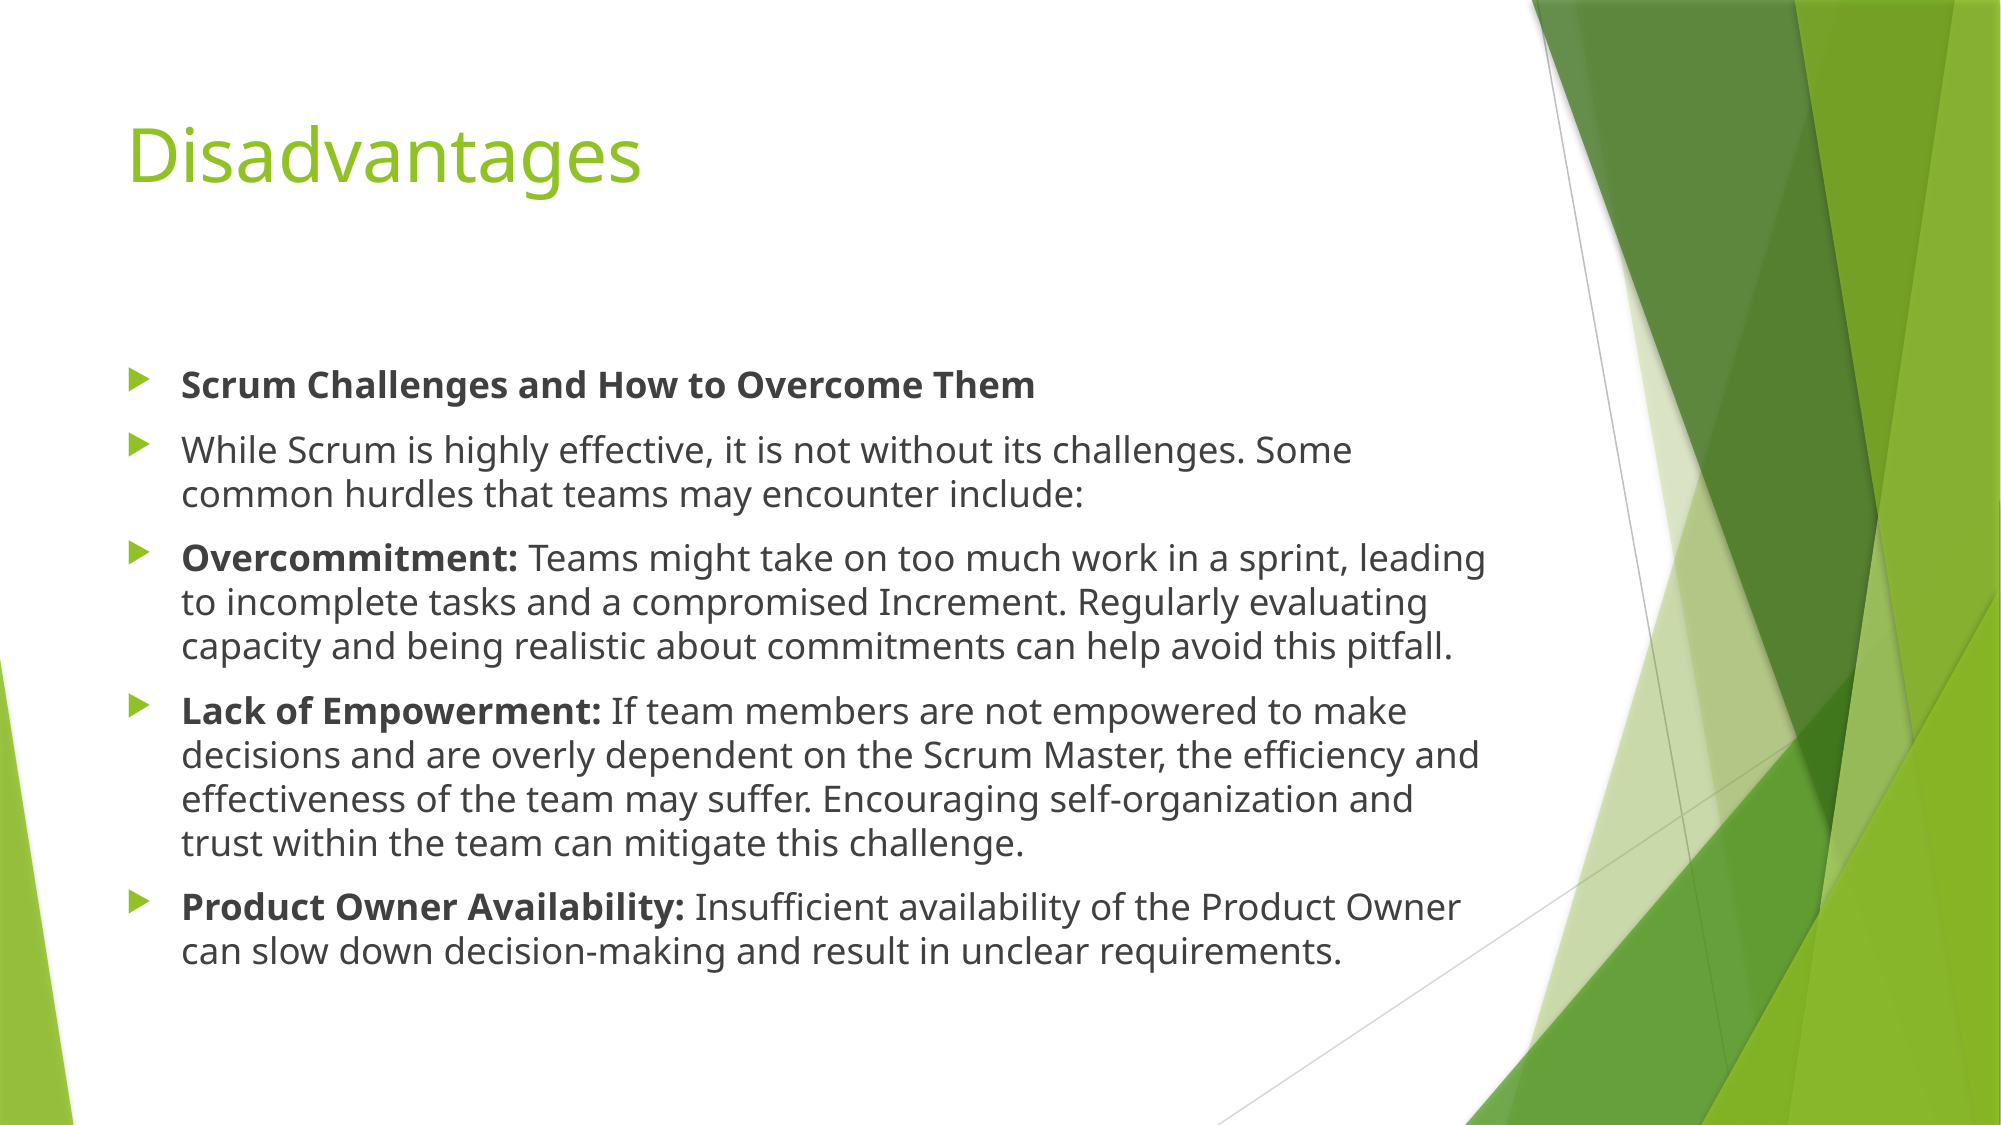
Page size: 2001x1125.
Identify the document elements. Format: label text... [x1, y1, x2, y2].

title Disadvantages [111, 99, 1522, 317]
list Scrum Challenges and How to Overcome Them While Scrum is highly effective, it is not without its challenges. Some common hurdles that teams may encounter include: Overcommitment: Teams might take on too much work in a sprint, leading to incomplete tasks and a compromised Increment. Regularly evaluating capacity and being realistic about commitments can help avoid this pitfall. Lack of Empowerment: If team members are not empowered to make decisions and are overly dependent on the Scrum Master, the efficiency and effectiveness of the team may suffer. Encouraging self-organization and trust within the team can mitigate this challenge. Product Owner Availability: Insufficient availability of the Product Owner can slow down decision-making and result in unclear requirements. [111, 354, 1522, 992]
